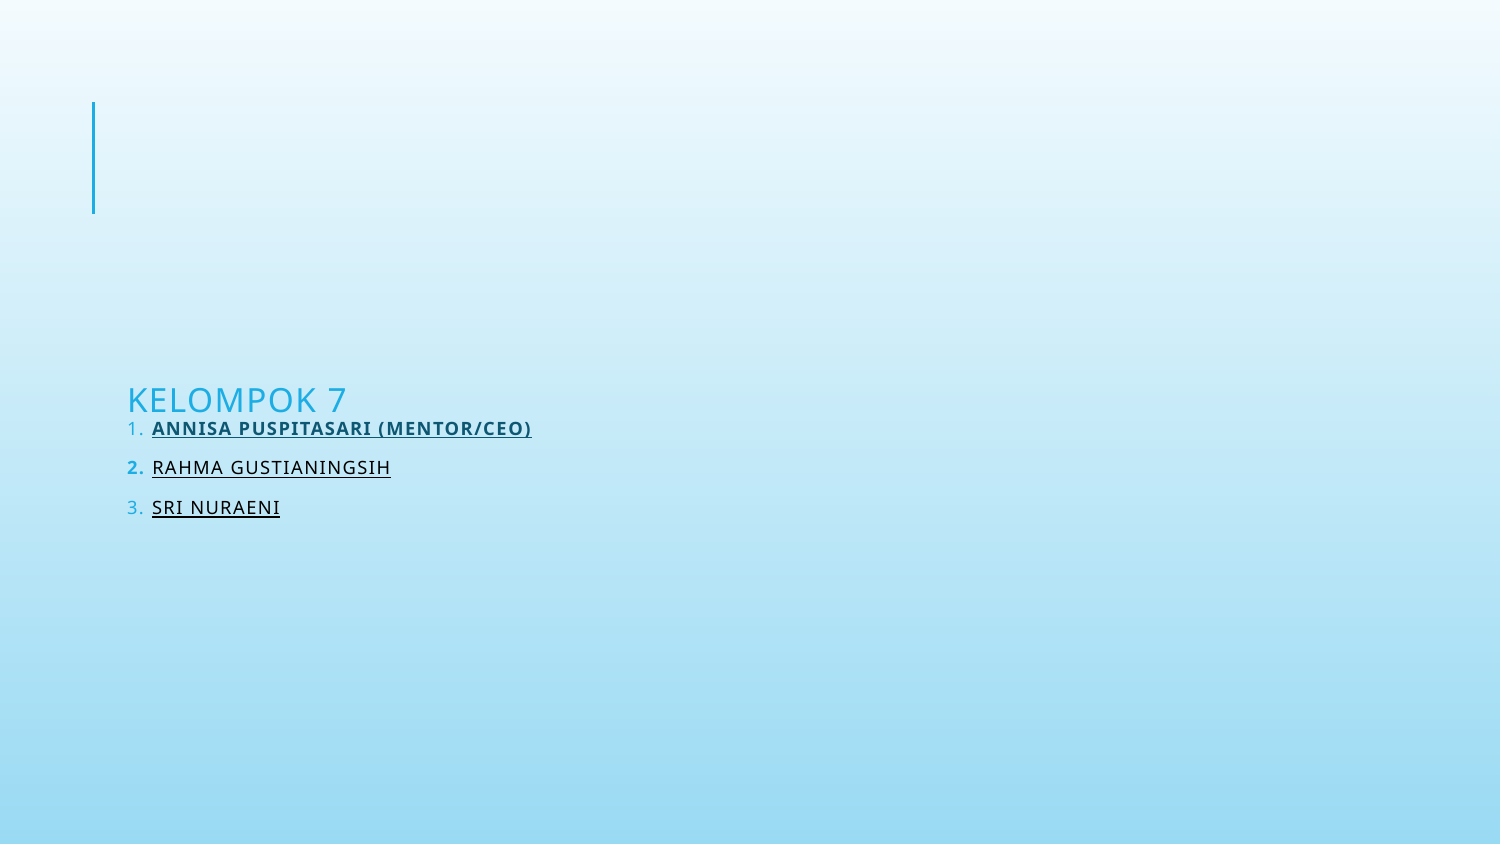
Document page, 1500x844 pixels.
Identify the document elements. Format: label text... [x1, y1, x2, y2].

title Kelompok 7 1. annisa puspitasari (MENTOR/CEO) 2. rahma gustianingsih 3. sri nuraeni [112, 374, 1500, 553]
